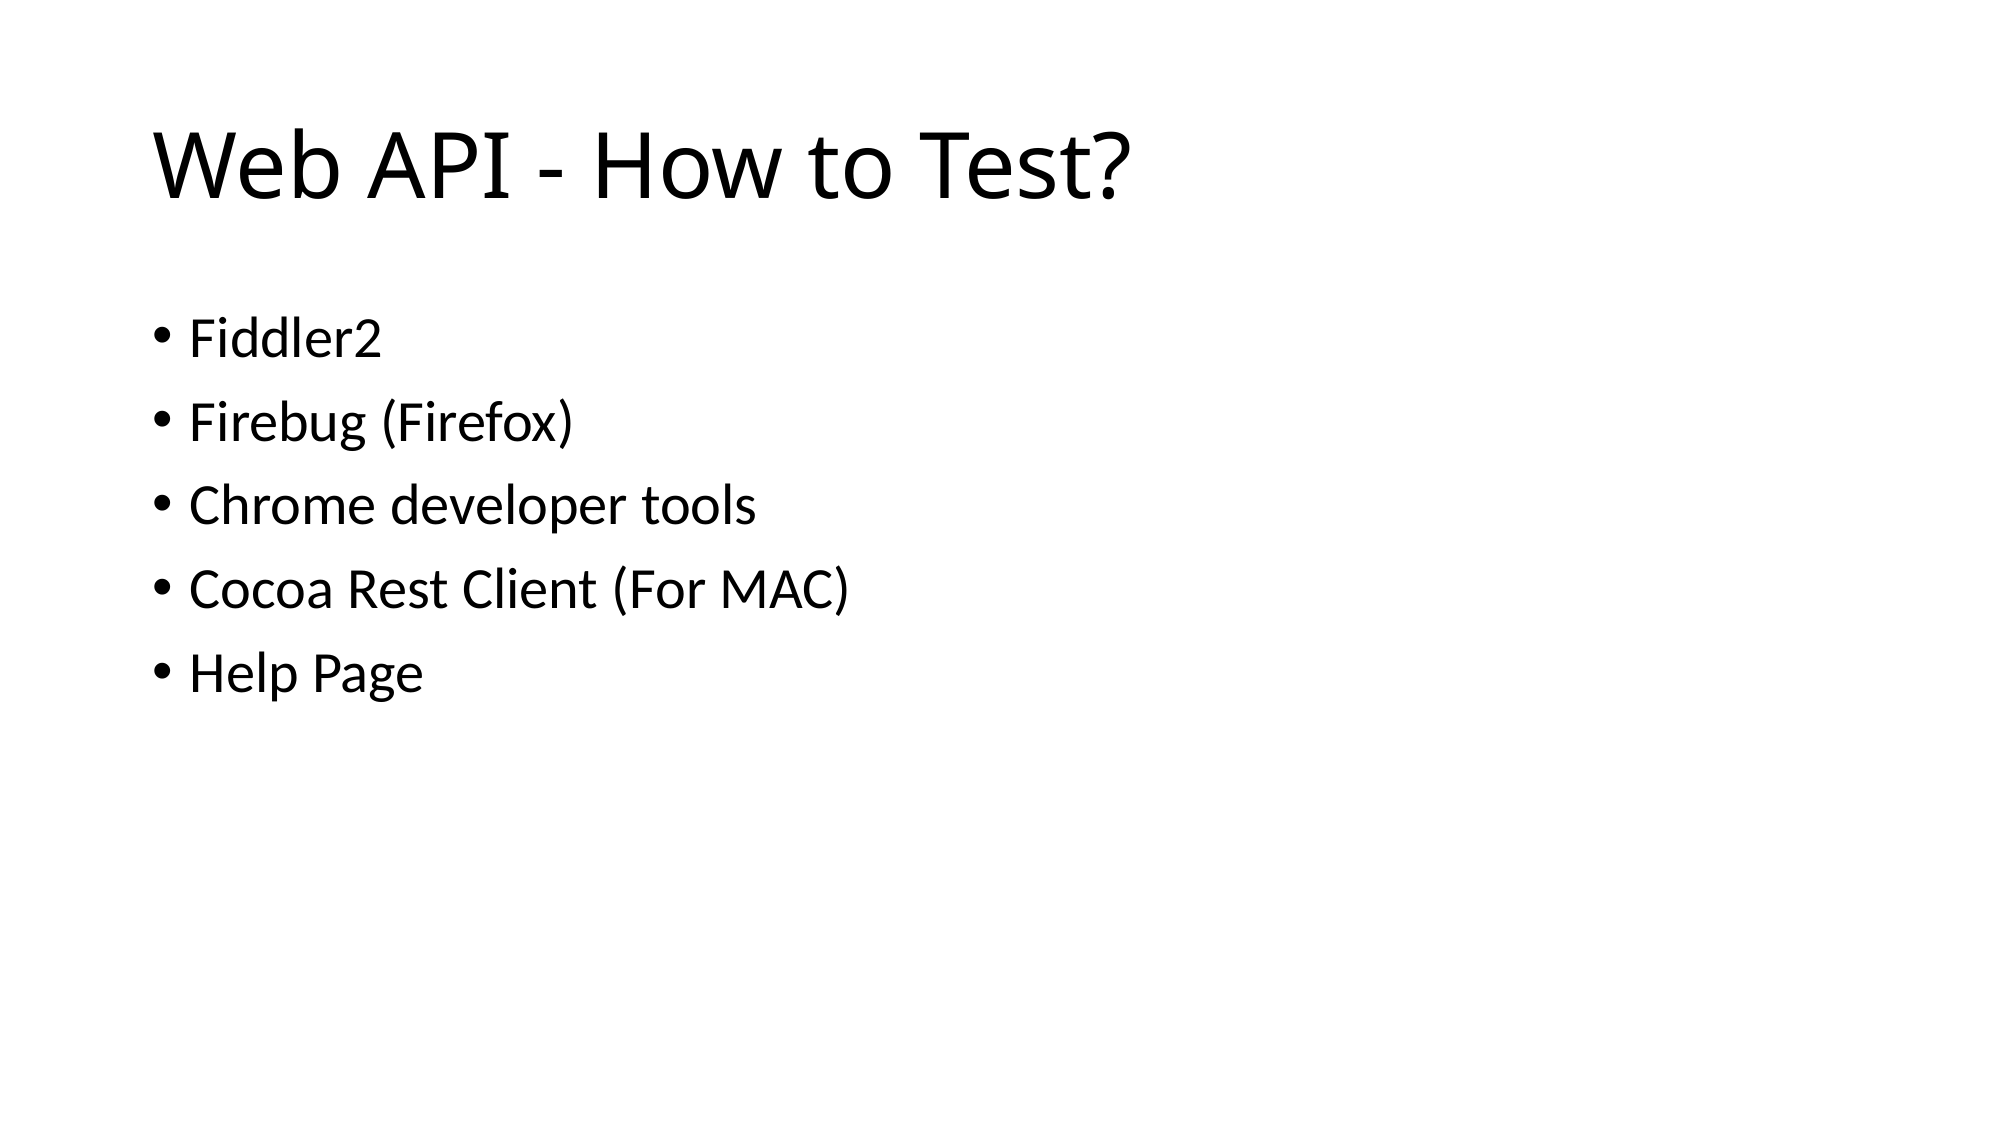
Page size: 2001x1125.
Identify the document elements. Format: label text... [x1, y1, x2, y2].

list Fiddler2 Firebug (Firefox) Chrome developer tools Cocoa Rest Client (For MAC) Help Page [137, 299, 1863, 1014]
title Web API - How to Test? [137, 59, 1863, 278]
